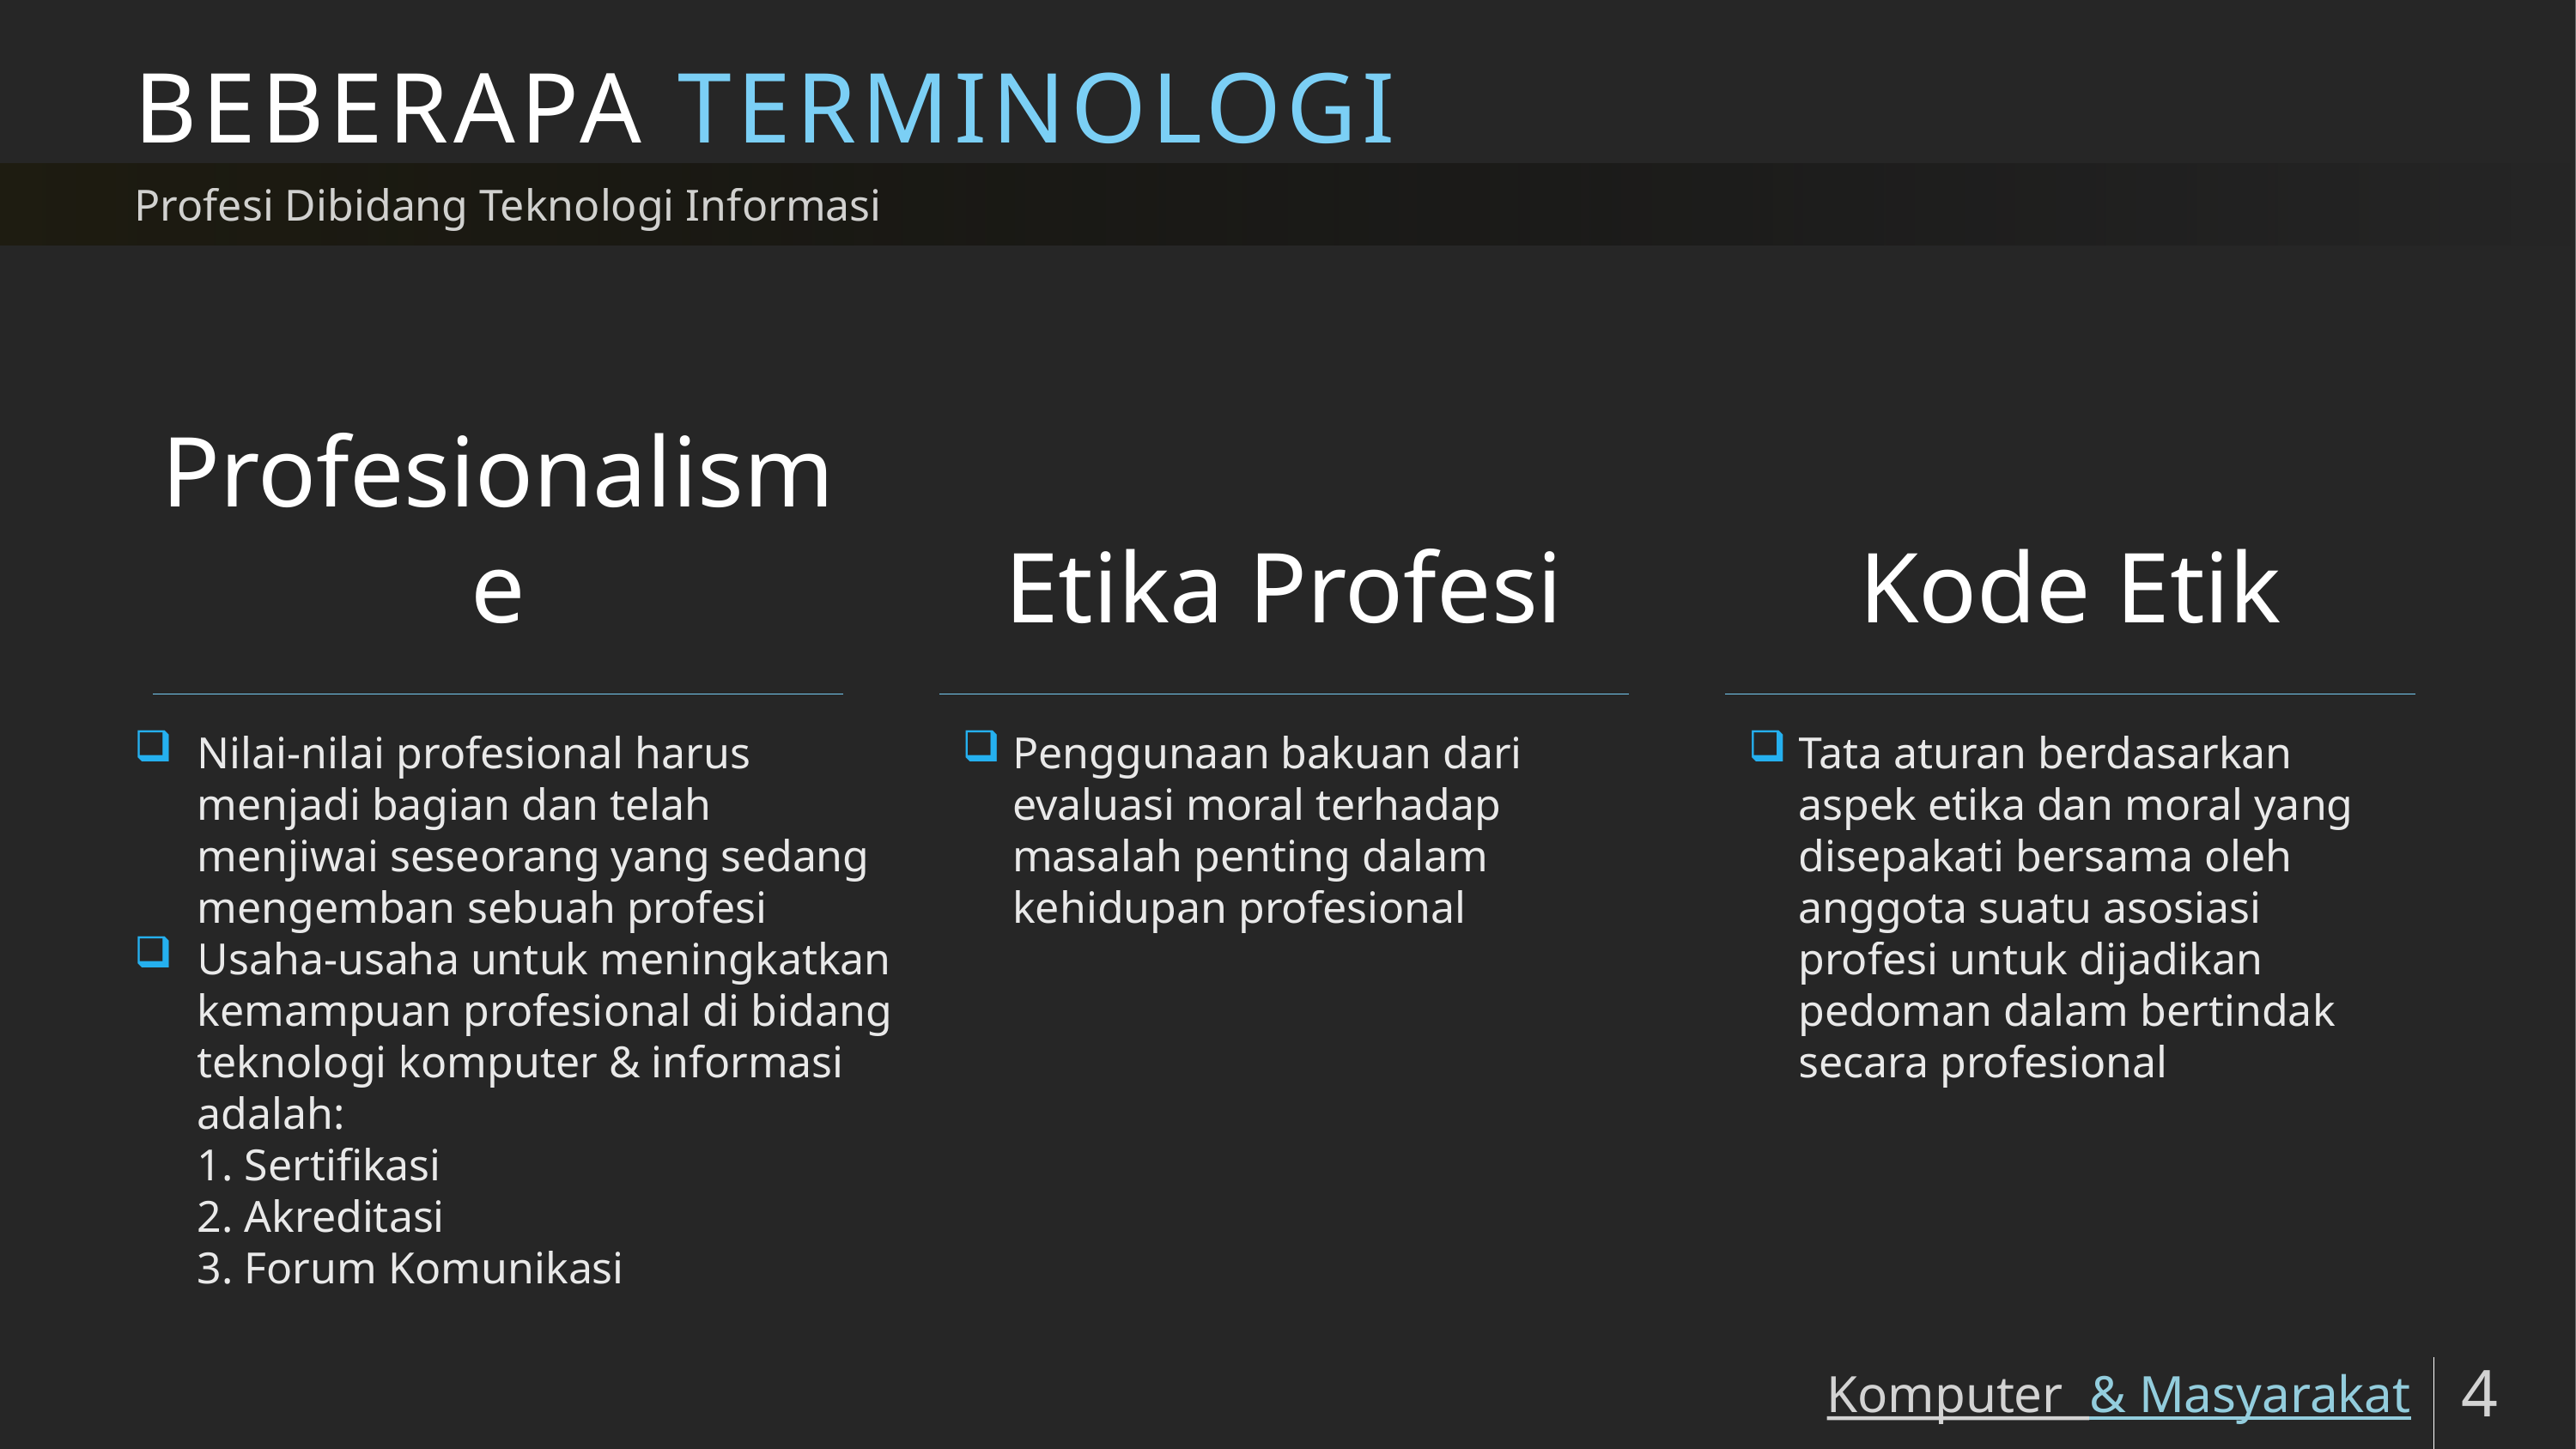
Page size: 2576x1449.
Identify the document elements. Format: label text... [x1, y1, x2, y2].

slide_number 4 [2438, 1357, 2576, 1434]
title BEBERAPA TERMINOLOGI [111, 0, 2430, 174]
list Penggunaan bakuan dari evaluasi moral terhadap masalah penting dalam kehidupan profesional [939, 713, 1630, 1191]
list Nilai-nilai profesional harus menjadi bagian dan telah menjiwai seseorang yang sedang mengemban sebuah profesi Usaha-usaha untuk meningkatkan kemampuan profesional di bidang teknologi komputer & informasi adalah: 1. Sertifikasi 2. Akreditasi 3. Forum Komunikasi [111, 713, 923, 1357]
list Profesionalisme [113, 359, 883, 654]
list Profesi Dibidang Teknologi Informasi [111, 167, 2404, 248]
footer Komputer & Masyarakat [922, 1356, 2434, 1434]
list Etika Profesi [900, 359, 1668, 654]
list Tata aturan berdasarkan aspek etika dan moral yang disepakati bersama oleh anggota suatu asosiasi profesi untuk dijadikan pedoman dalam bertindak secara profesional [1725, 713, 2415, 1191]
list Kode Etik [1686, 359, 2455, 654]
